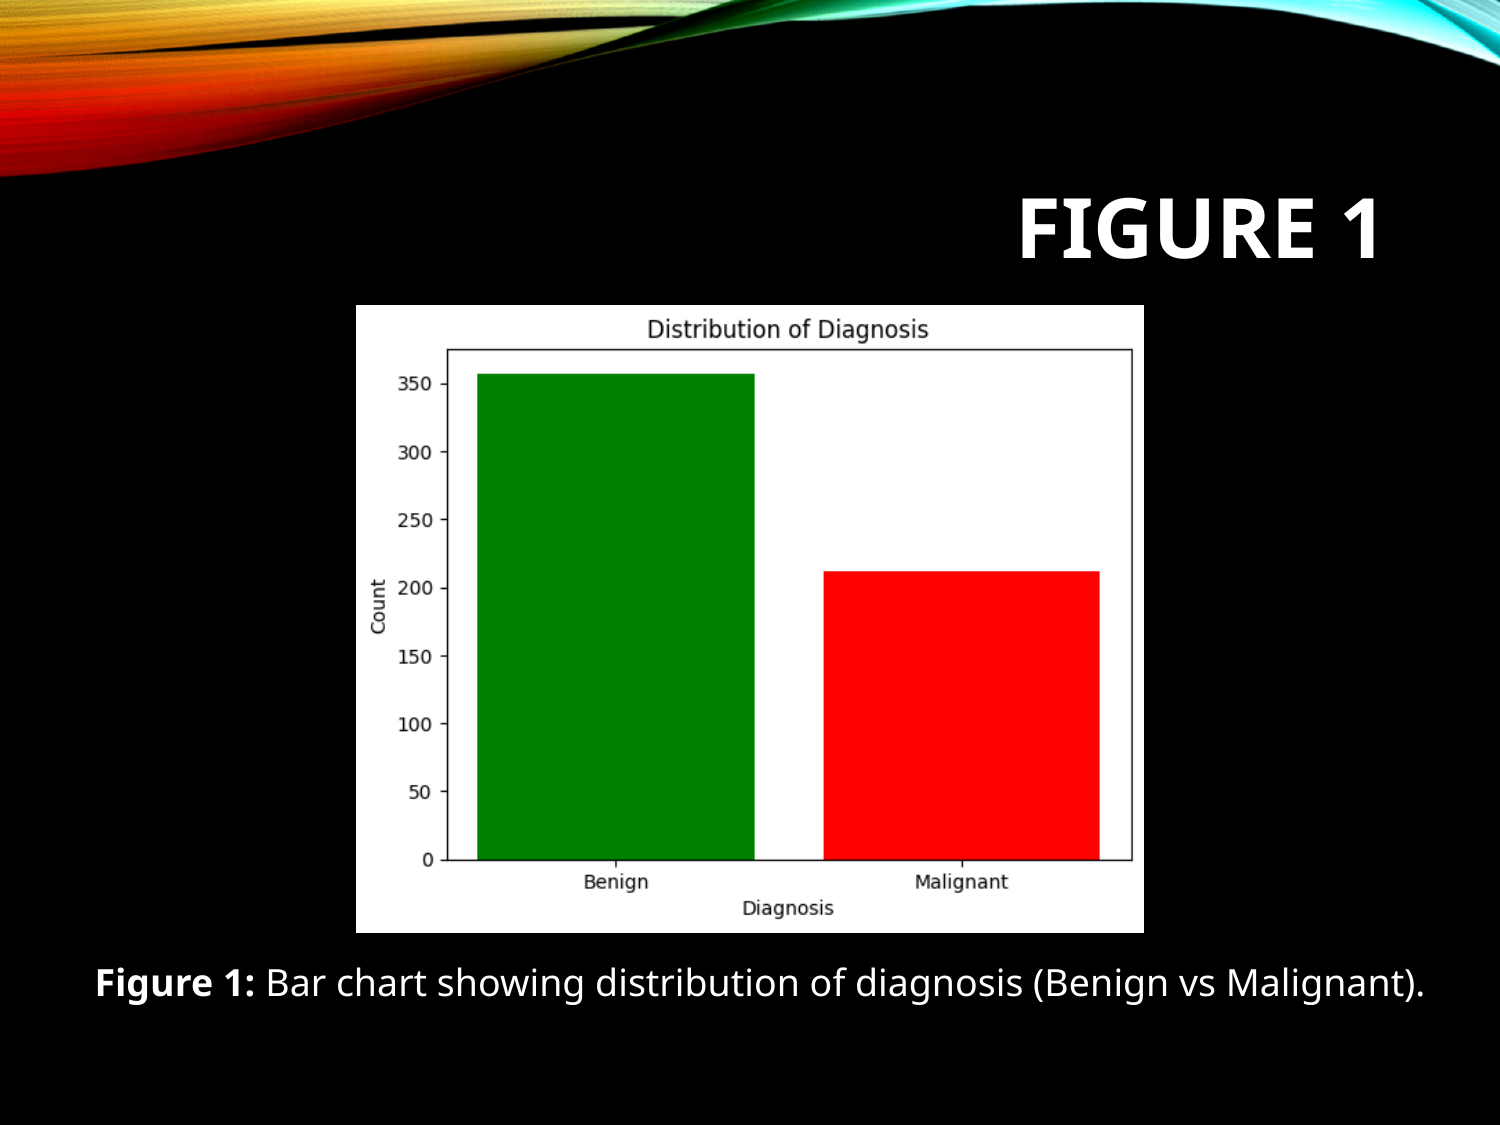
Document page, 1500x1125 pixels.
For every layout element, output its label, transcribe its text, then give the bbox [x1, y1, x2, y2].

picture [356, 305, 1144, 934]
text_box Figure 1: Bar chart showing distribution of diagnosis (Benign vs Malignant). [79, 861, 1466, 1012]
title Figure 1 [356, 125, 1403, 338]
picture [0, 0, 1500, 178]
